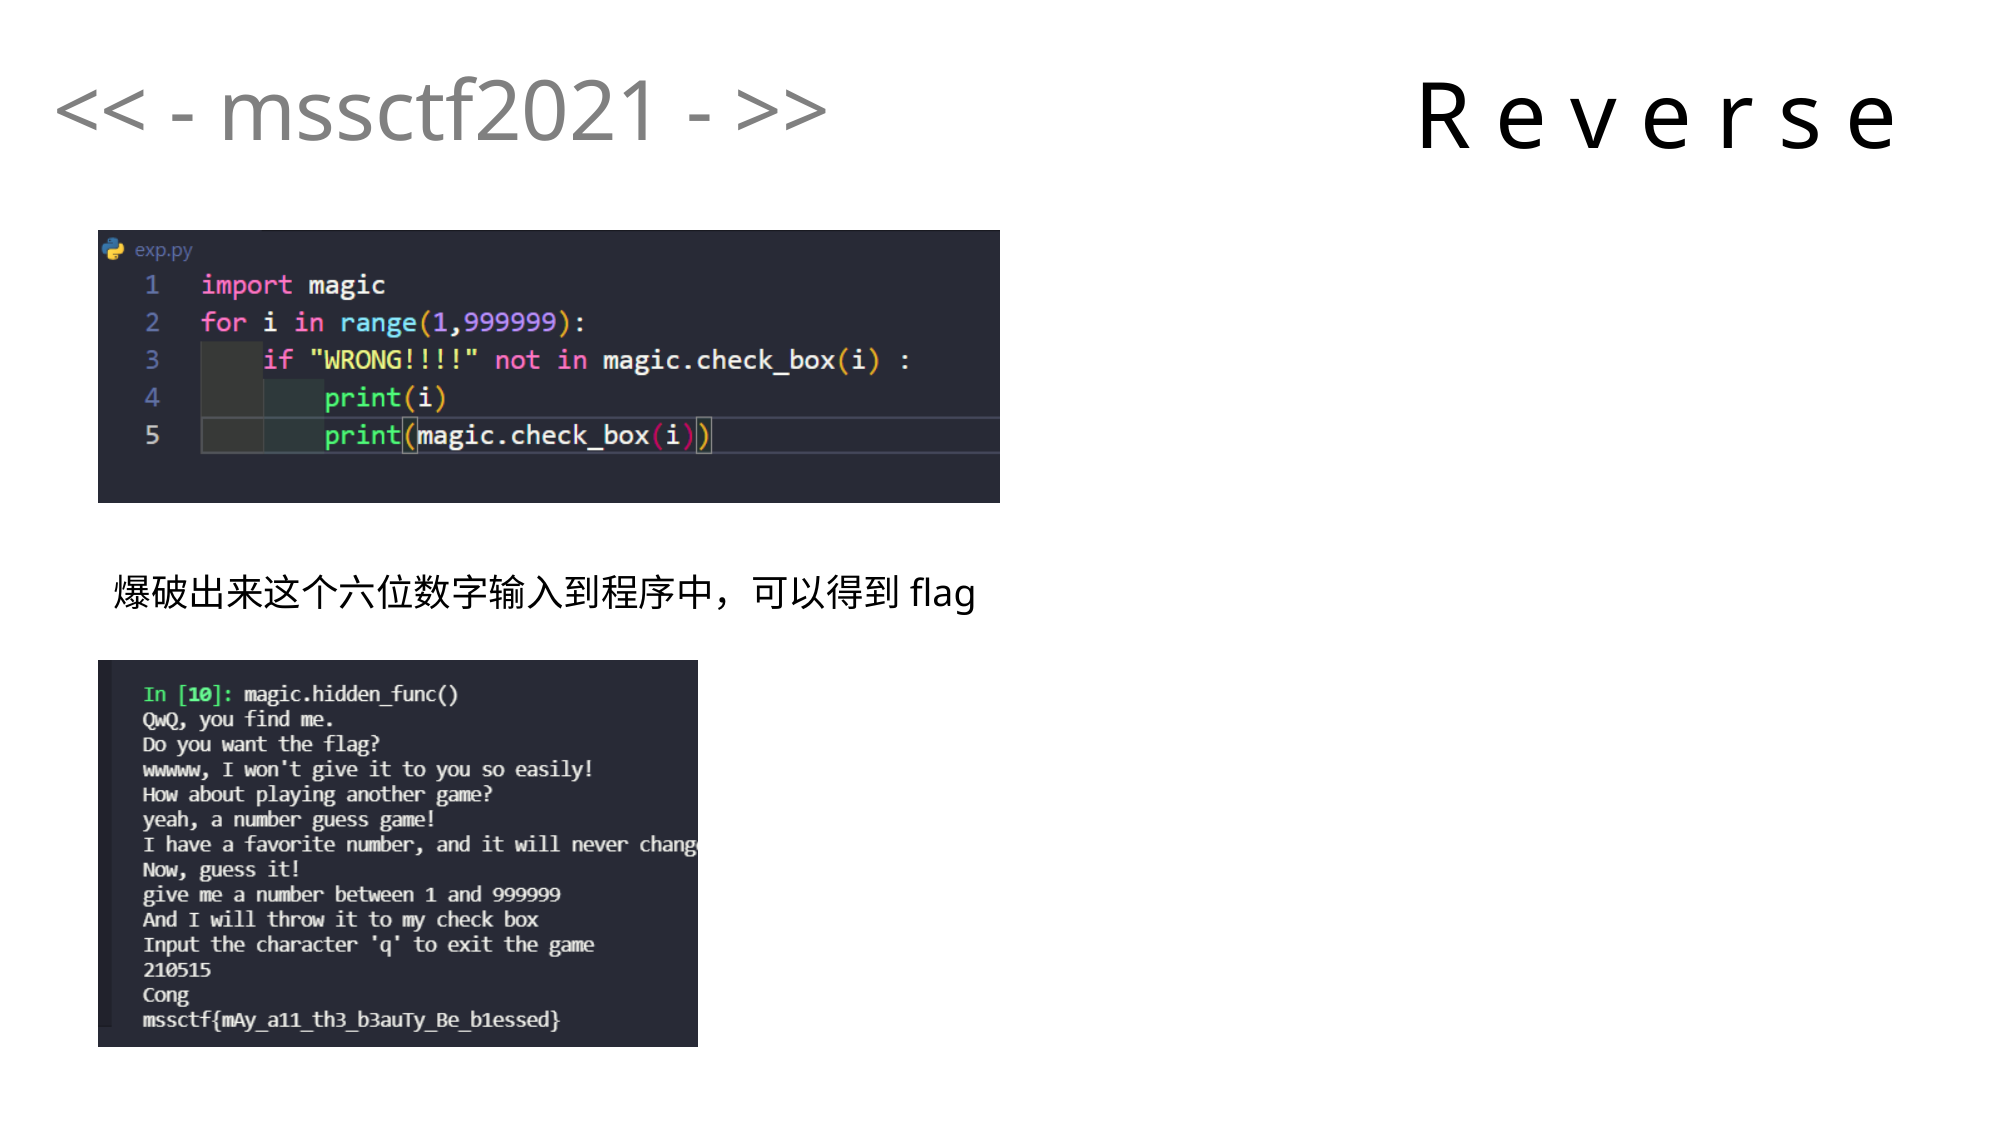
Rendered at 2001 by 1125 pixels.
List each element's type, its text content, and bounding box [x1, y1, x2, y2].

text_box << - mssctf2021 - >> [38, 49, 1035, 165]
picture [98, 660, 698, 1047]
picture [98, 230, 1000, 503]
text_box 爆破出来这个六位数字输入到程序中，可以得到flag [98, 561, 1032, 622]
text_box R e v e r s e [1350, 49, 1962, 175]
